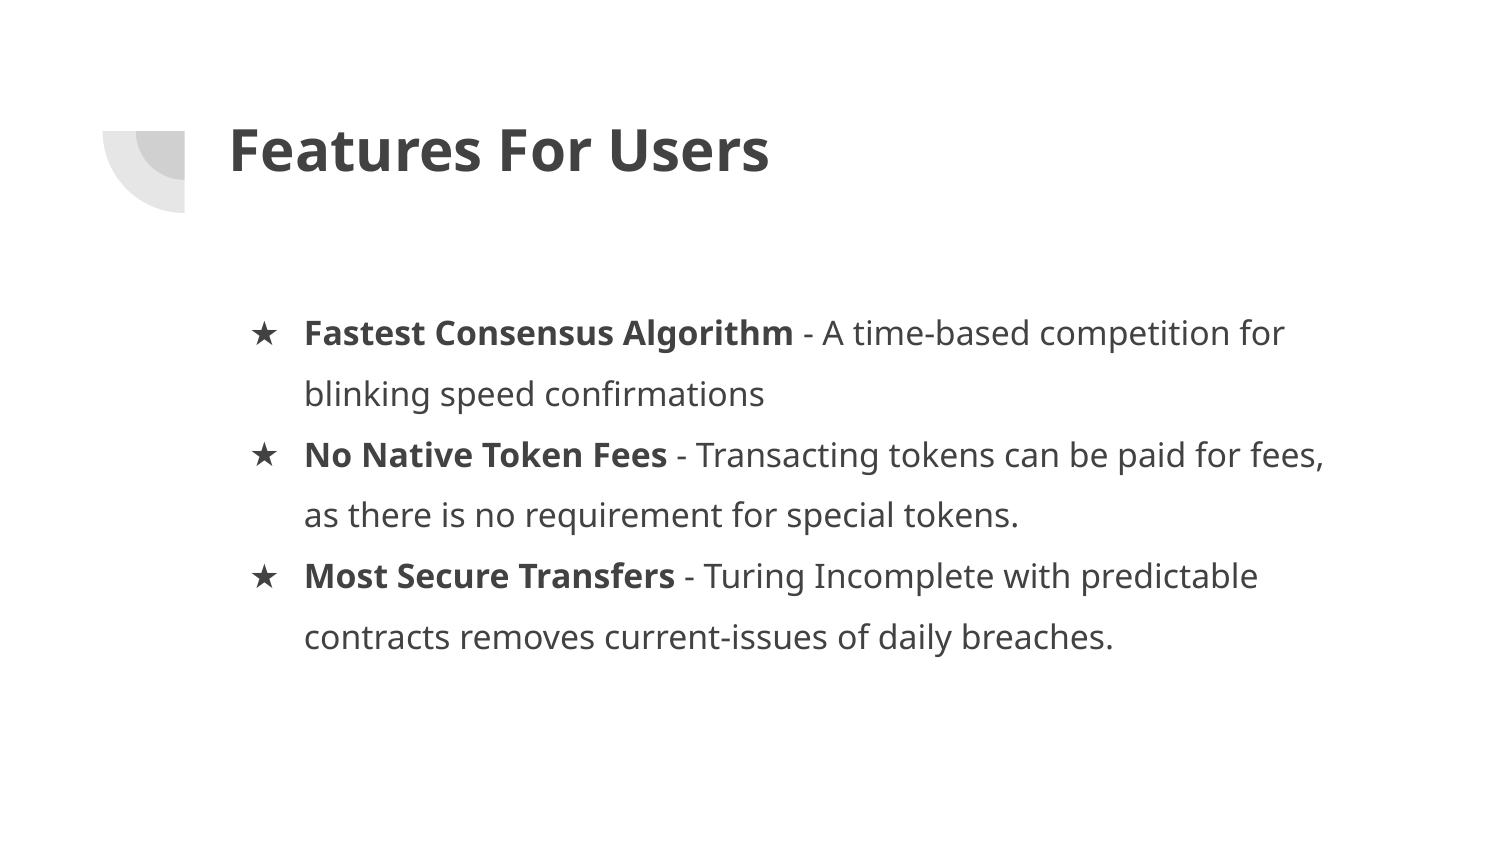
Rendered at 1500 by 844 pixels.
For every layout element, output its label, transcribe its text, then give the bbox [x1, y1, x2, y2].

list Fastest Consensus Algorithm - A time-based competition for blinking speed confirmations No Native Token Fees - Transacting tokens can be paid for fees, as there is no requirement for special tokens. Most Secure Transfers - Turing Incomplete with predictable contracts removes current-issues of daily breaches. [213, 276, 1368, 668]
title Features For Users [213, 98, 1368, 263]
